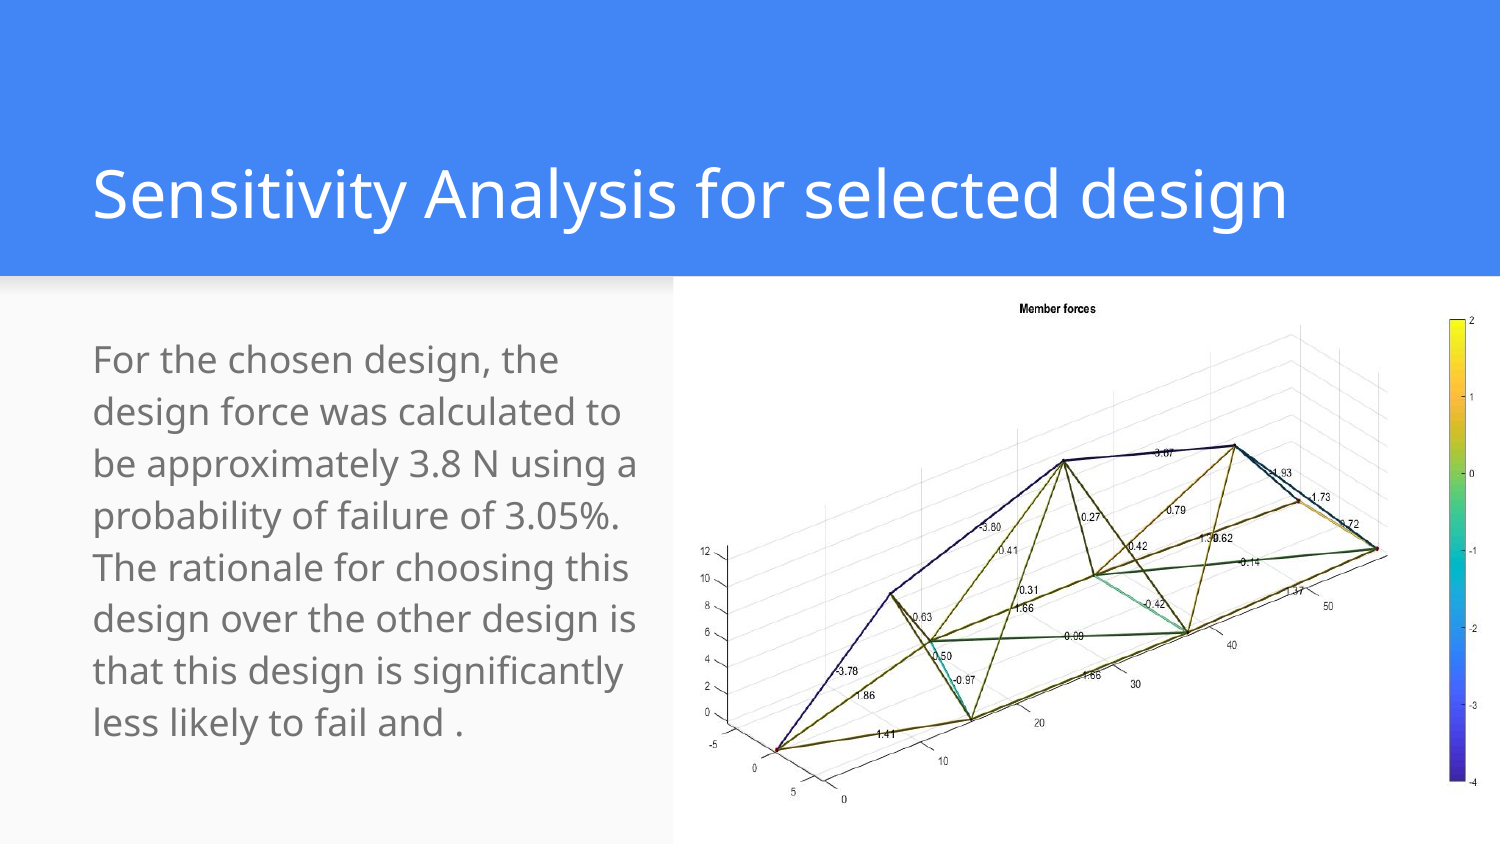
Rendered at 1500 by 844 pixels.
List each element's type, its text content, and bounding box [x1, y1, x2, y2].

list For the chosen design, the design force was calculated to be approximately 3.8 N using a probability of failure of 3.05%. The rationale for choosing this design over the other design is that this design is significantly less likely to fail and . [77, 314, 668, 807]
title Sensitivity Analysis for selected design [77, 121, 1427, 248]
picture [673, 276, 1500, 844]
